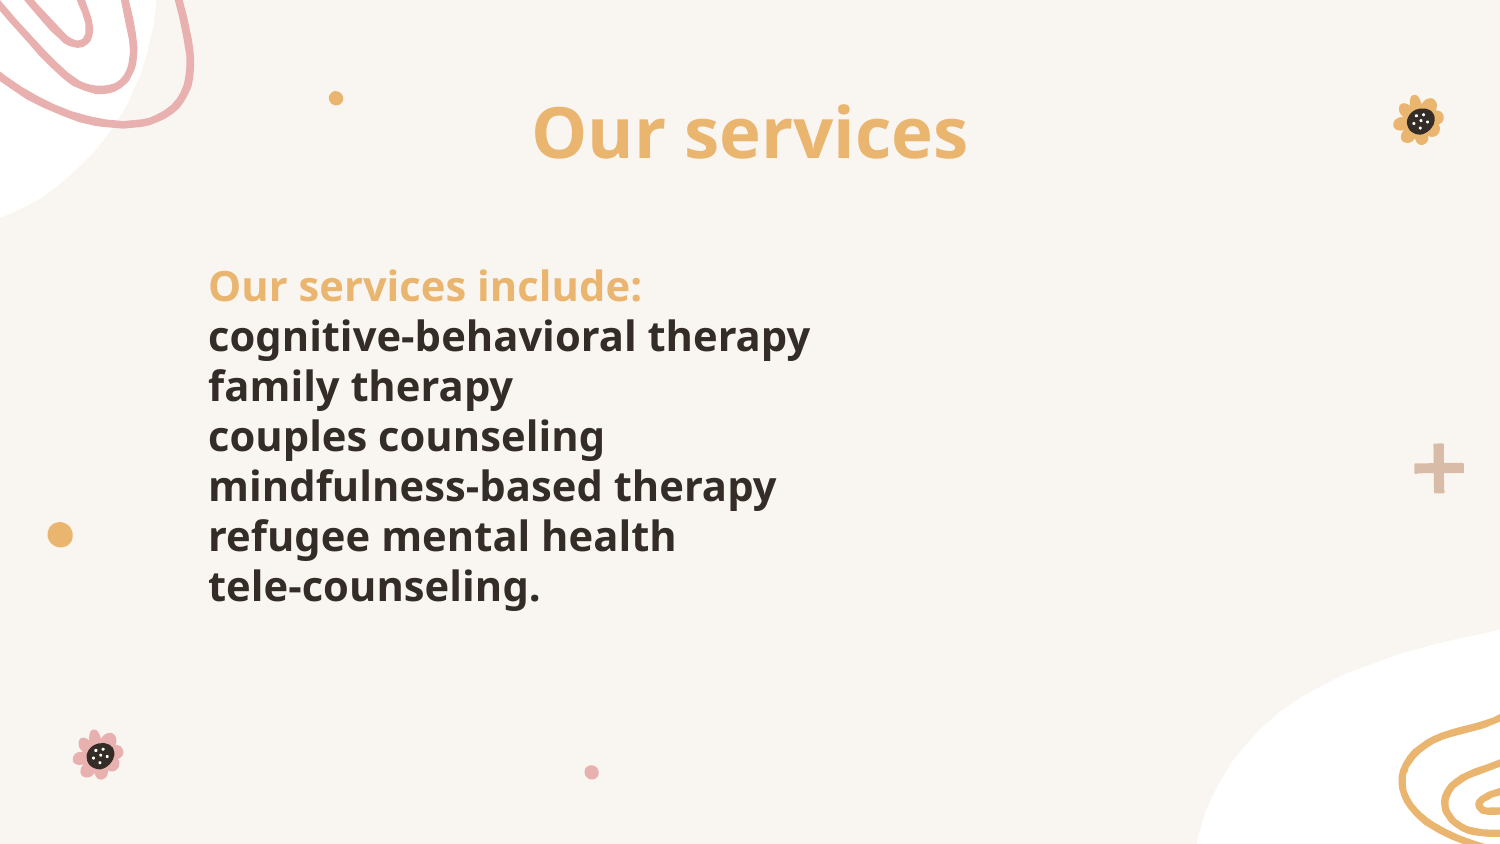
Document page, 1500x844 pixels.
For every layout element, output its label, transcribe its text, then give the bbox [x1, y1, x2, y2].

title Our services [118, 72, 1382, 167]
text_box Our services include: cognitive-behavioral therapy family therapy couples counseling mindfulness-based therapy refugee mental health tele-counseling. [118, 244, 1382, 625]
